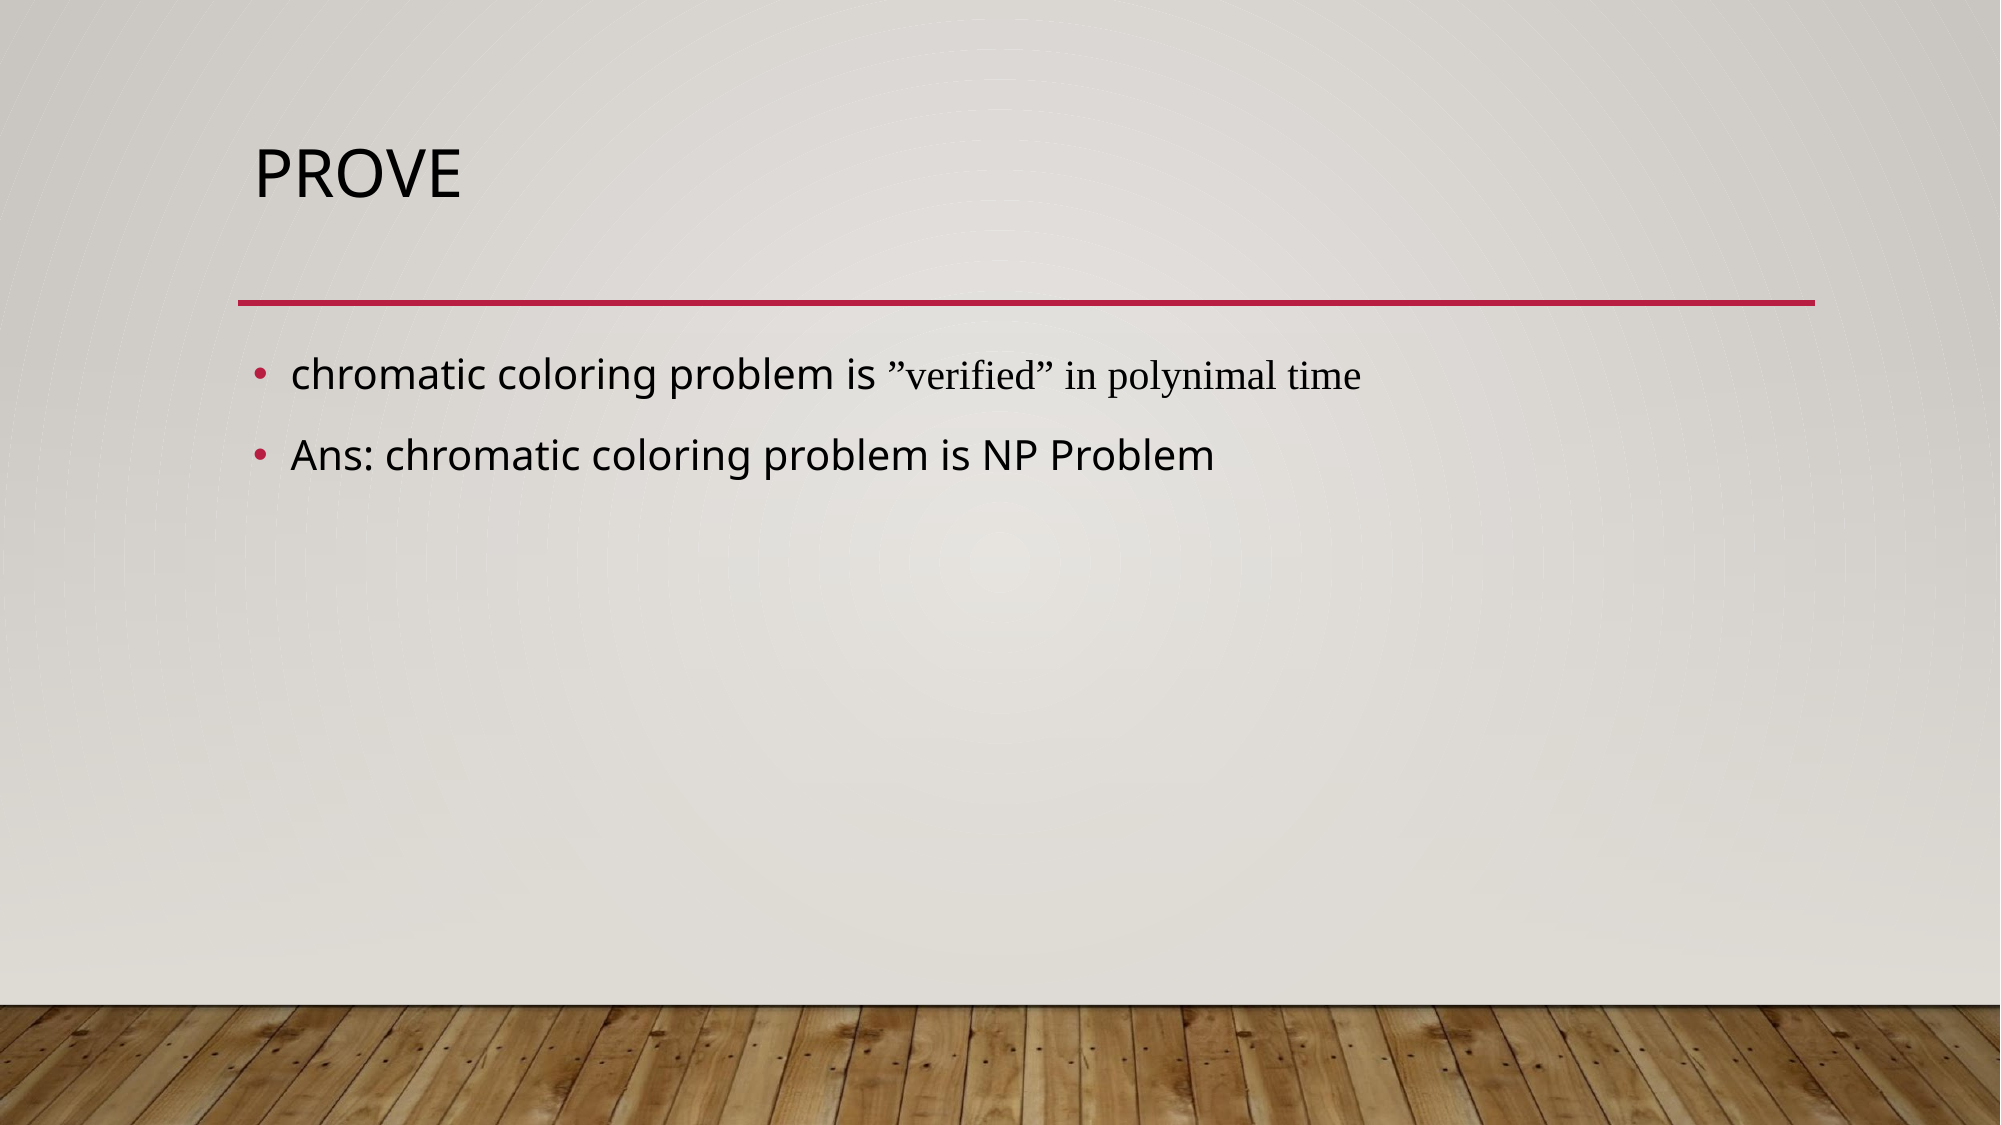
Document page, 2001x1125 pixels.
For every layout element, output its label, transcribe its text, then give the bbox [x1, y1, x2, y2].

title PROVE [238, 131, 1814, 305]
list chromatic coloring problem is ”verified” in polynimal time Ans: chromatic coloring problem is NP Problem [238, 330, 1814, 897]
picture [0, 1005, 2000, 1125]
